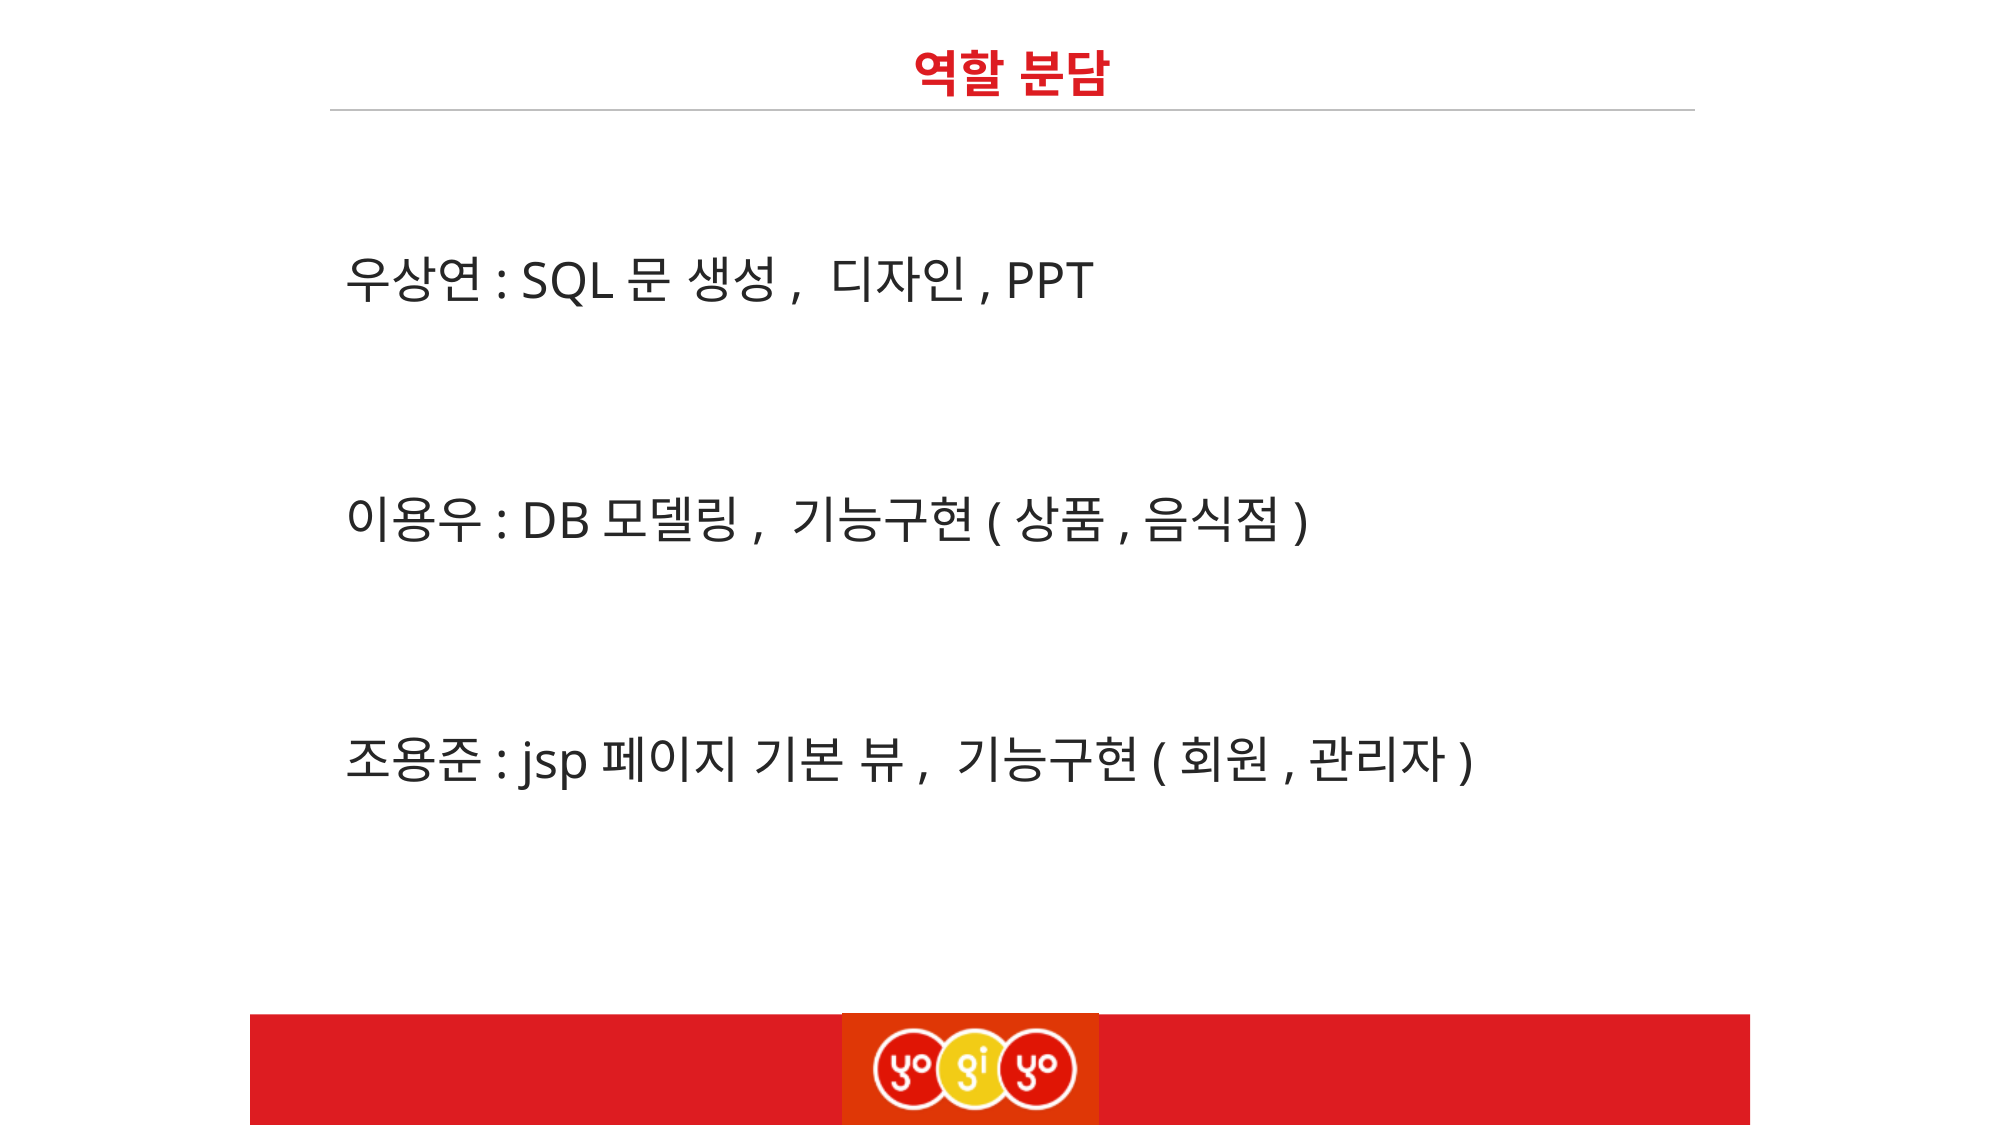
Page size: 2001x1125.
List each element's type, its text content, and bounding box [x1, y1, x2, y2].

picture [842, 1013, 1099, 1125]
text_box [249, 1013, 842, 1125]
text_box 우상연: SQL문 생성, 디자인, PPT 이용우: DB모델링, 기능구현(상품,음식점) 조용준: jsp페이지 기본 뷰, 기능구현(회원,관리자) [330, 152, 1696, 884]
text_box [1099, 1013, 1751, 1125]
text_box 역할 분담 [900, 35, 1126, 109]
